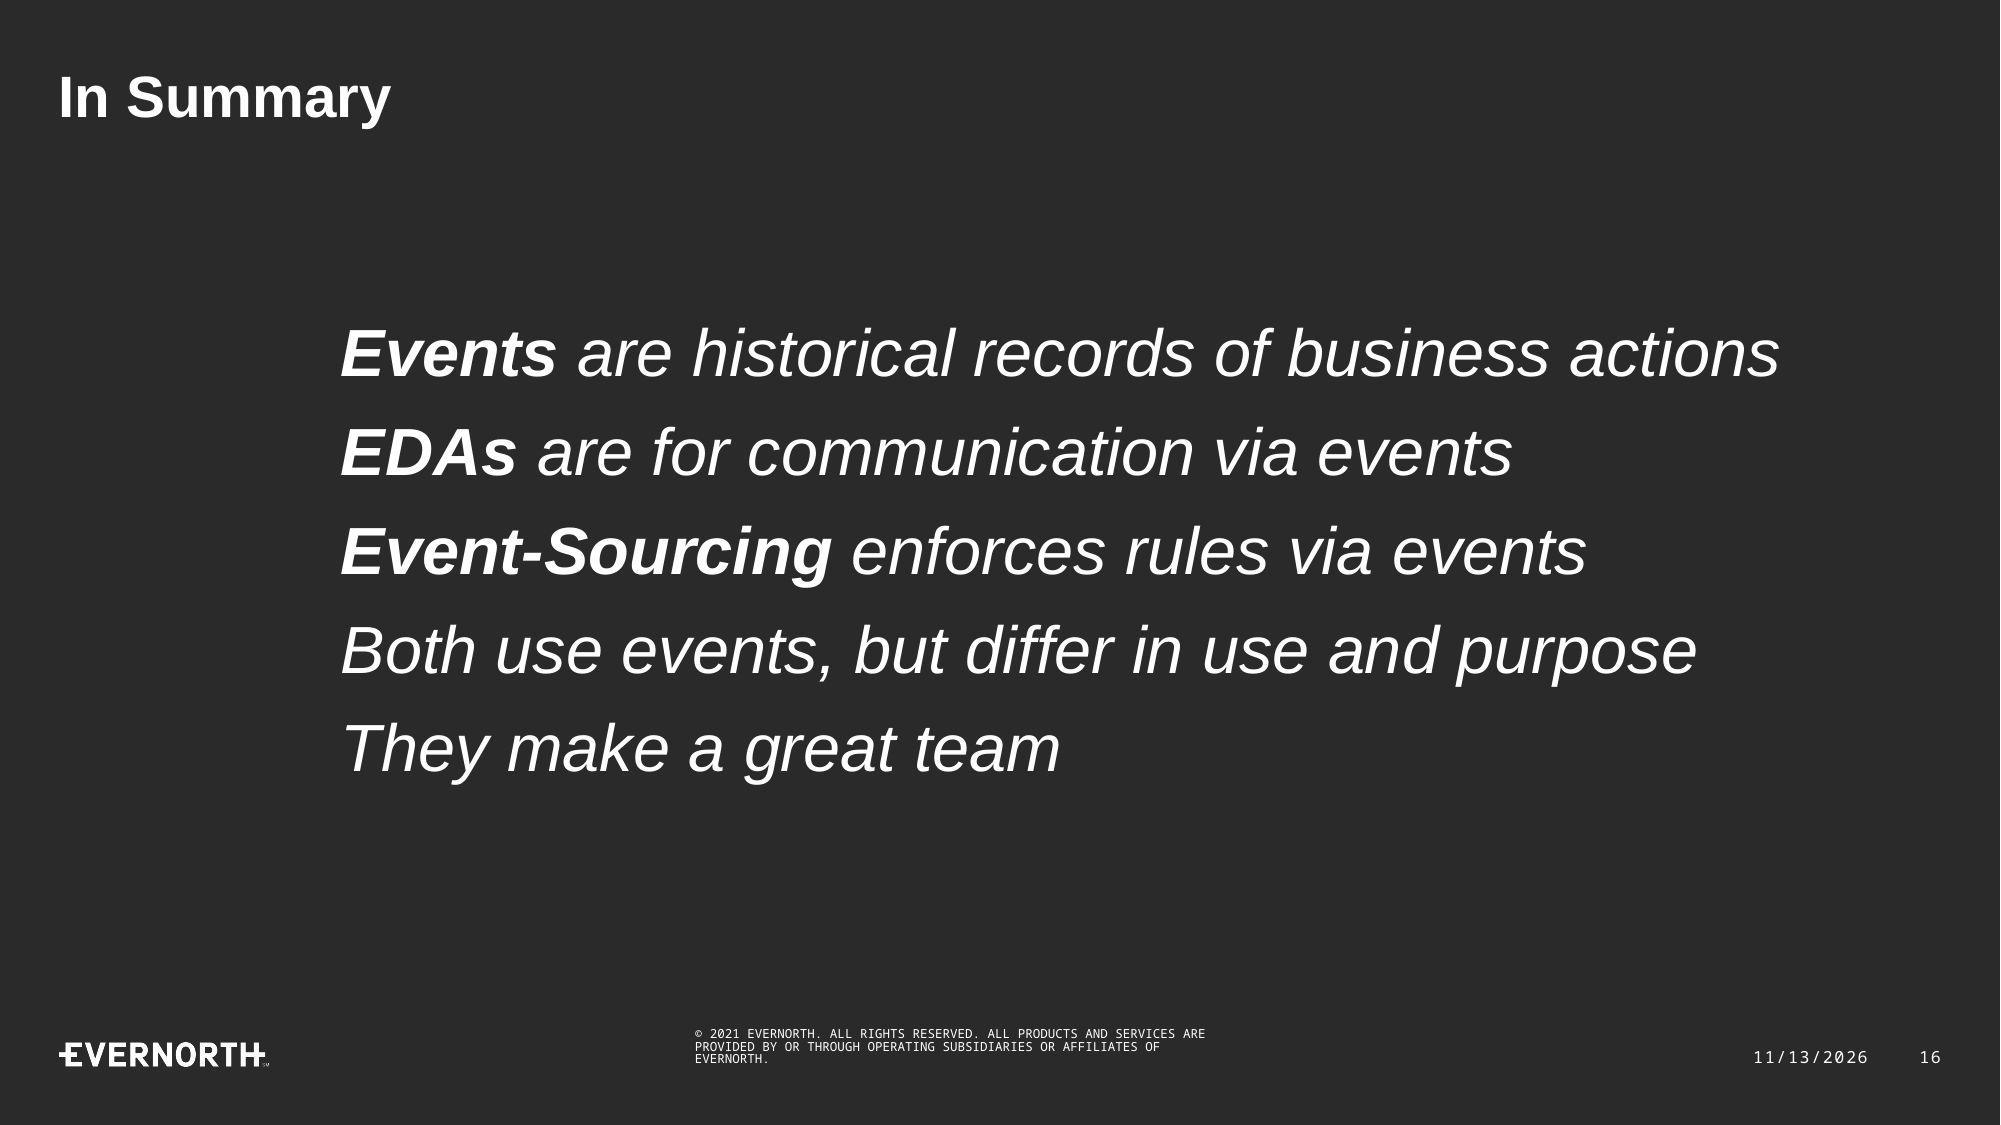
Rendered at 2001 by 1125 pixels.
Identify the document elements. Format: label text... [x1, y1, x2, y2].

picture [59, 1042, 269, 1067]
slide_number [1622, 1040, 1868, 1071]
title In Summary [58, 59, 1145, 235]
slide_number 16 [1897, 1040, 1942, 1071]
list Events are historical records of business actions EDAs are for communication via events Event-Sourcing enforces rules via events Both use events, but differ in use and purpose They make a great team [340, 115, 1882, 980]
